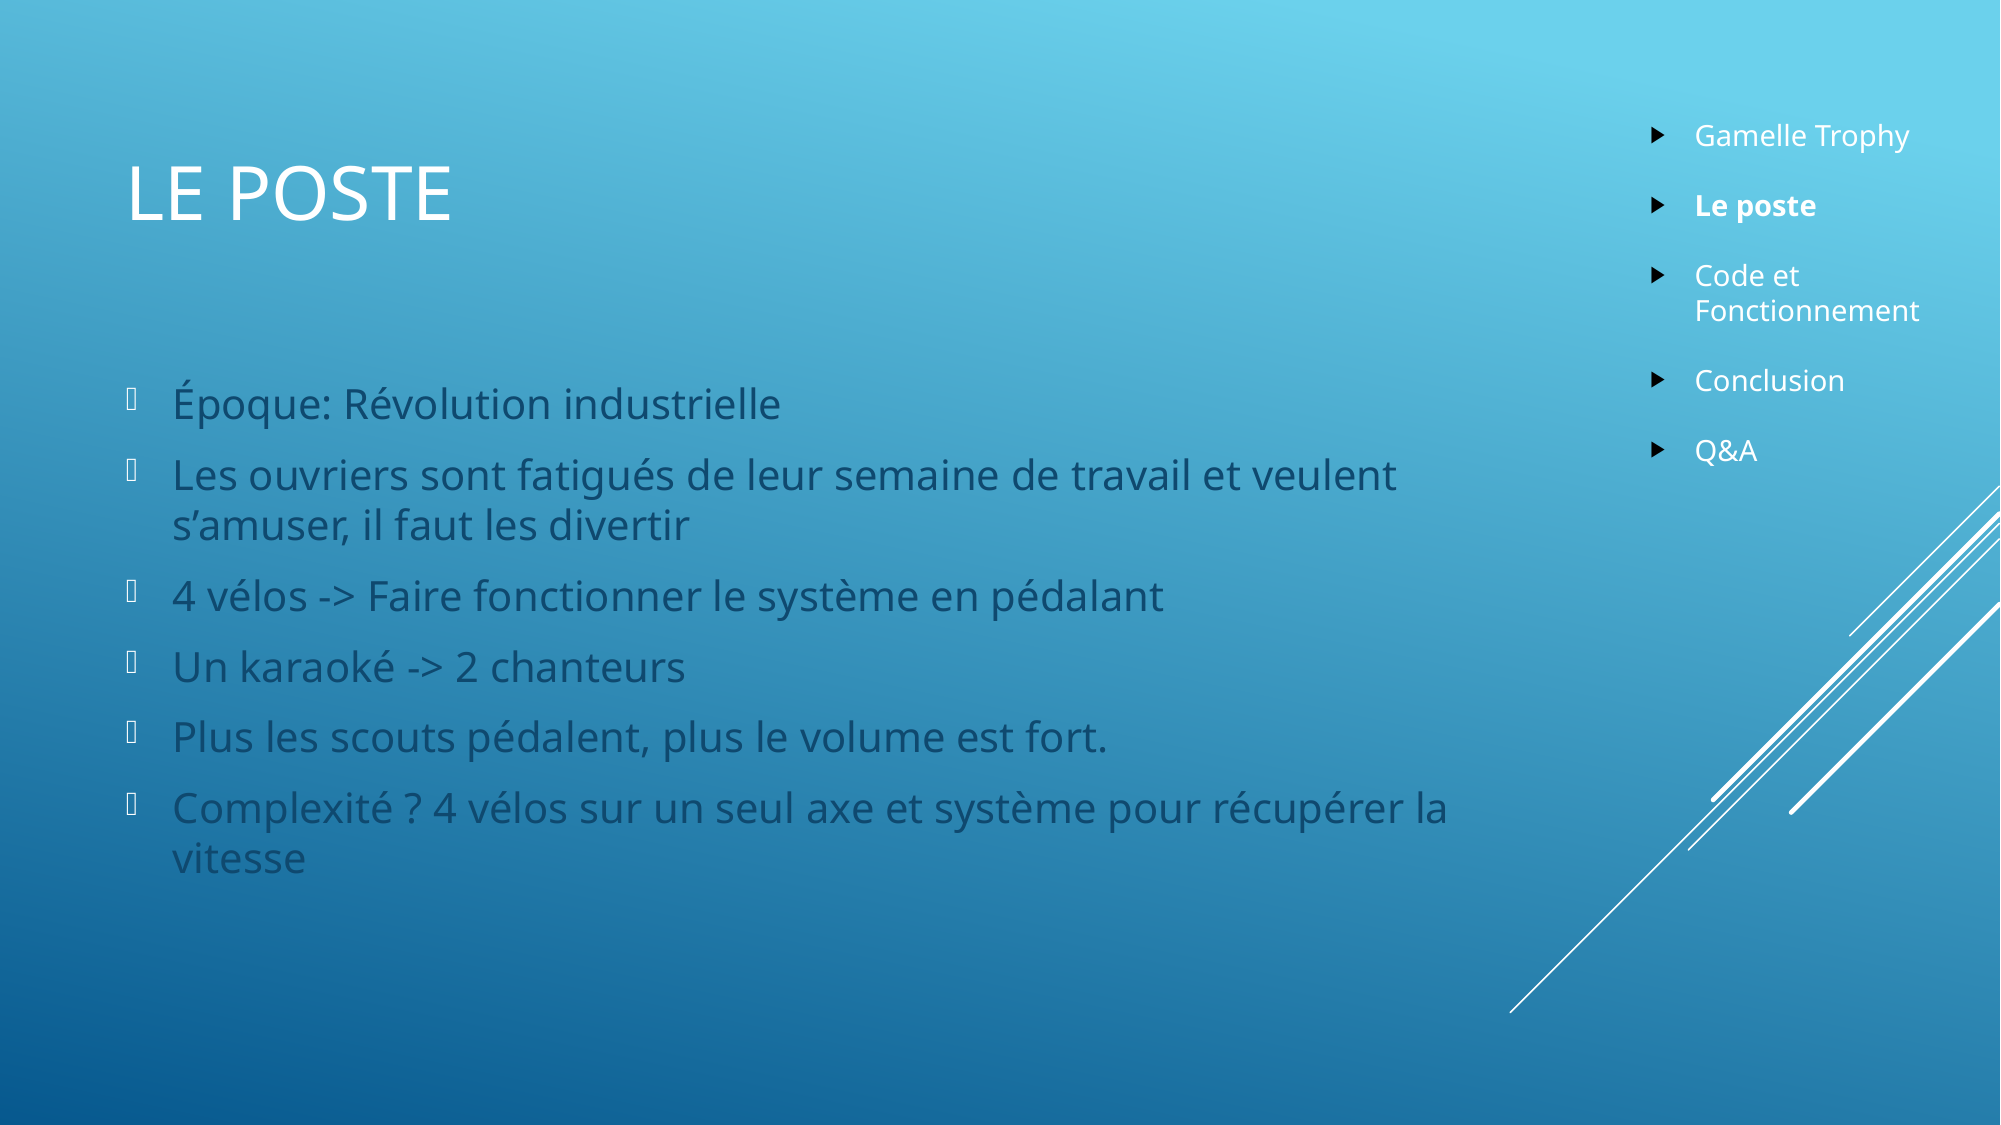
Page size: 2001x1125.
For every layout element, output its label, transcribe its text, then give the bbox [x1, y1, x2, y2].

picture [1647, 369, 1669, 390]
list Époque: Révolution industrielle Les ouvriers sont fatigués de leur semaine de travail et veulent s’amuser, il faut les divertir 4 vélos -> Faire fonctionner le système en pédalant Un karaoké -> 2 chanteurs Plus les scouts pédalent, plus le volume est fort. Complexité ? 4 vélos sur un seul axe et système pour récupérer la vitesse [110, 333, 1511, 927]
picture [1647, 194, 1669, 216]
picture [1647, 264, 1669, 286]
text_box Gamelle Trophy Le poste Code et Fonctionnement Conclusion Q&A [1632, 110, 2000, 475]
picture [1647, 439, 1669, 460]
title Le Poste [110, 67, 1511, 315]
picture [1647, 124, 1669, 146]
